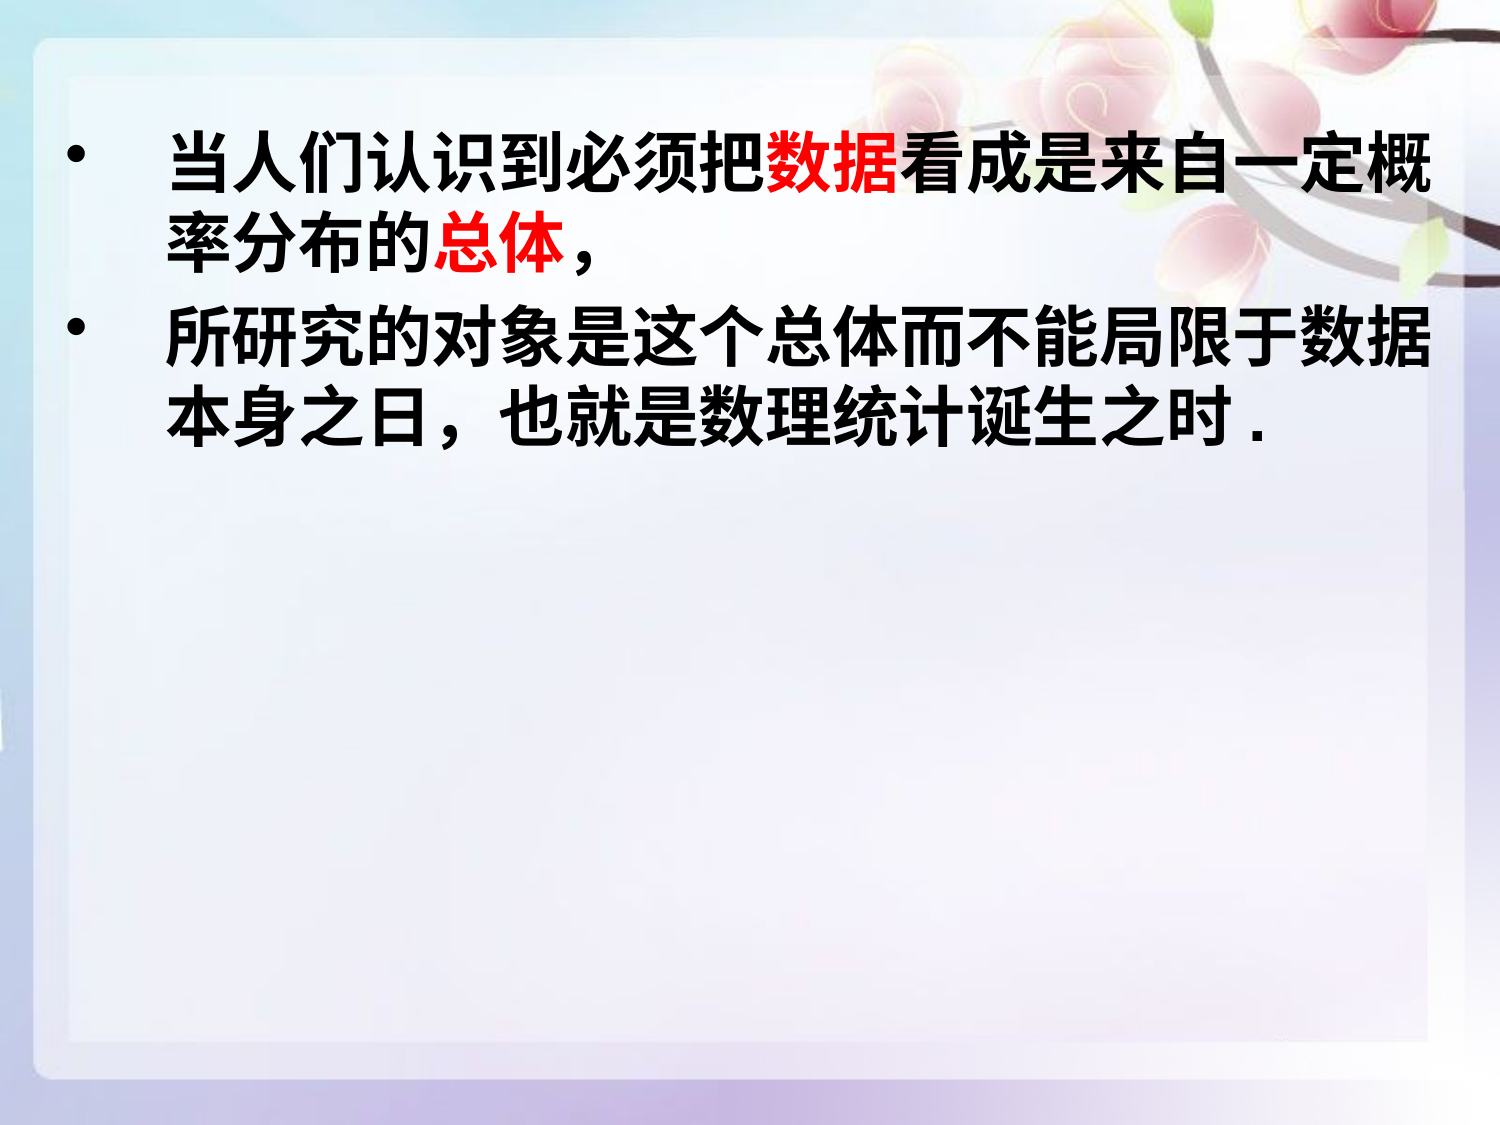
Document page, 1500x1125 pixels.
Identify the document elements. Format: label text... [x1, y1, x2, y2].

picture [0, 0, 1500, 1125]
list 当人们认识到必须把数据看成是来自一定概率分布的总体， 所研究的对象是这个总体而不能局限于数据本身之日，也就是数理统计诞生之时. [49, 113, 1452, 963]
